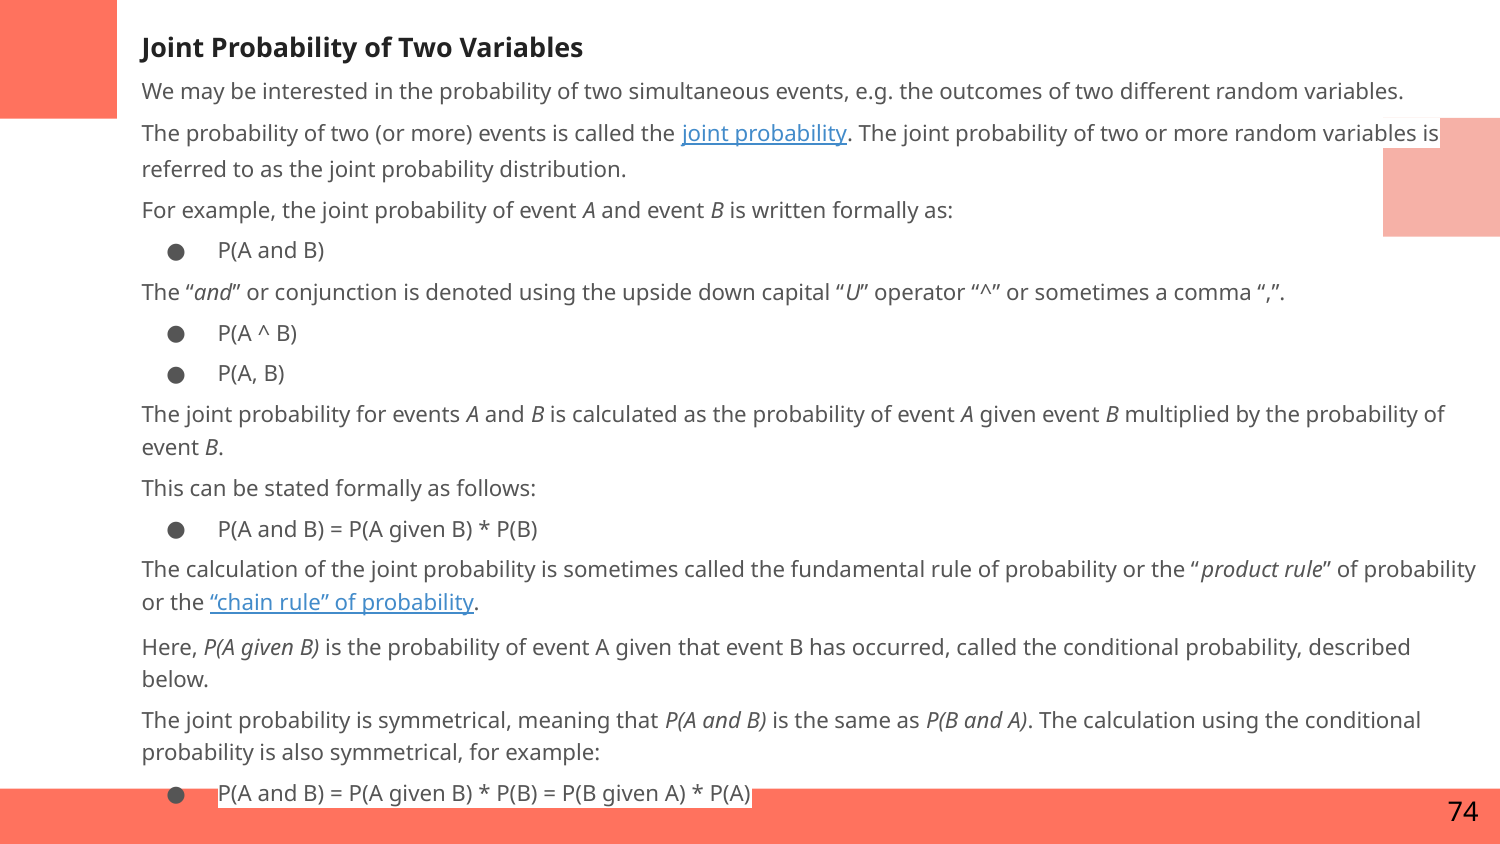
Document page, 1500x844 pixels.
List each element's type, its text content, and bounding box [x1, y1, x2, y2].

slide_number 74 [1403, 779, 1494, 844]
list Joint Probability of Two Variables We may be interested in the probability of two simultaneous events, e.g. the outcomes of two different random variables. The probability of two (or more) events is called the joint probability. The joint probability of two or more random variables is referred to as the joint probability distribution. For example, the joint probability of event A and event B is written formally as: P(A and B) The “and” or conjunction is denoted using the upside down capital “U” operator “^” or sometimes a comma “,”. P(A ^ B) P(A, B) The joint probability for events A and B is calculated as the probability of event A given event B multiplied by the probability of event B. This can be stated formally as follows: P(A and B) = P(A given B) * P(B) The calculation of the joint probability is sometimes called the fundamental rule of probability or the “product rule” of probability or the “chain rule” of probability. Here, P(A given B) is the probability of event A given that event B has occurred, called the conditional probability, described below. The joint probability is symmetrical, meaning that P(A and B) is the same as P(B and A). The calculation using the conditional probability is also symmetrical, for example: P(A and B) = P(A given B) * P(B) = P(B given A) * P(A) [126, 9, 1494, 826]
